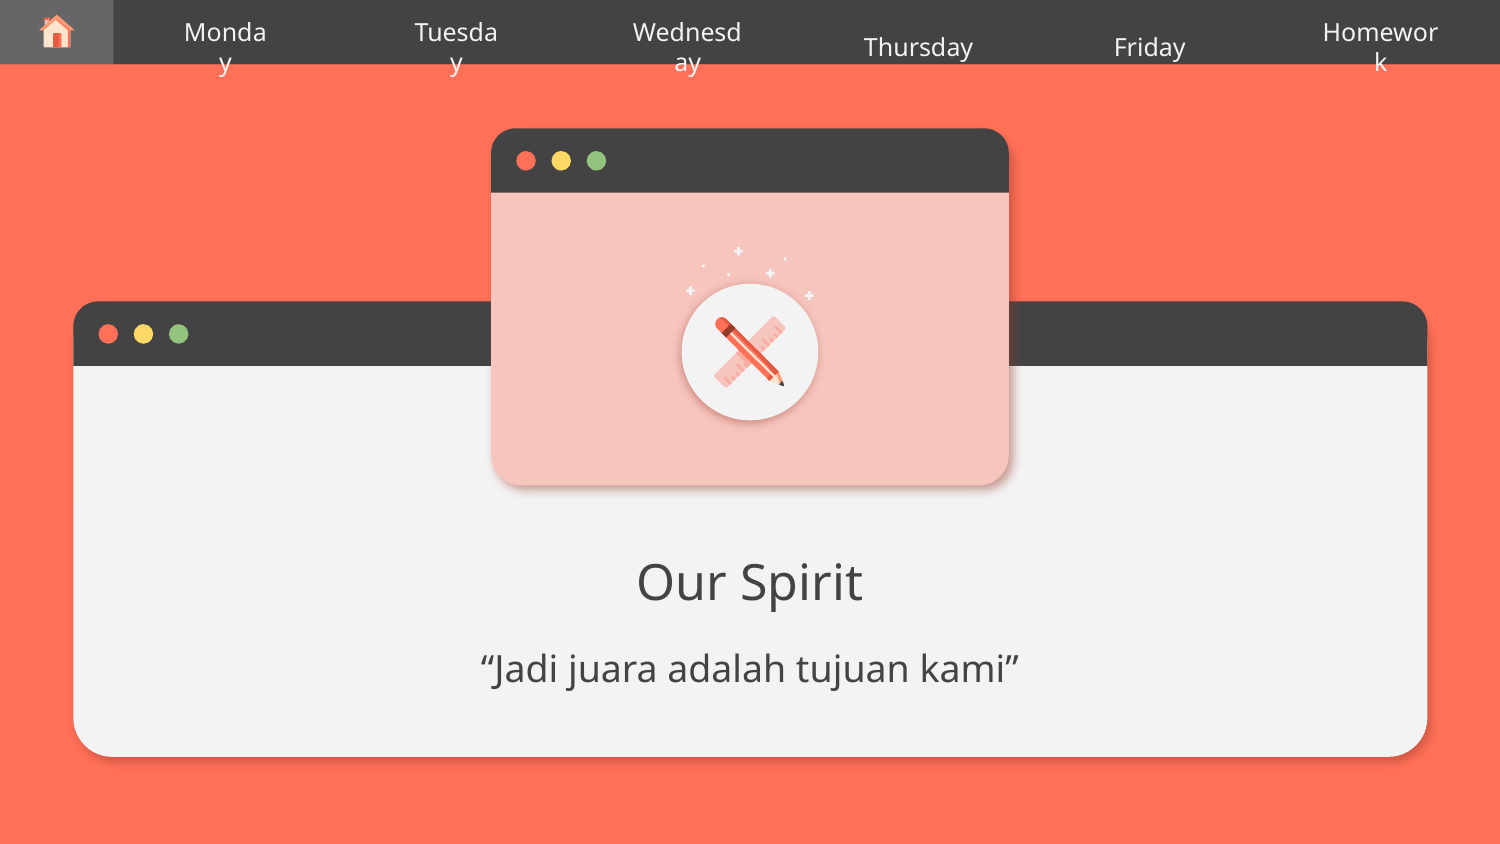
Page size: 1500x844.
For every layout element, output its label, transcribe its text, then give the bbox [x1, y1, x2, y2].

text_box Tuesday [399, 14, 522, 48]
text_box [73, 301, 1428, 758]
text_box [806, 0, 1037, 65]
text_box [344, 0, 575, 65]
text_box Homework [1306, 14, 1463, 48]
text_box Friday [1092, 14, 1215, 48]
text_box [575, 0, 806, 65]
text_box [113, 0, 344, 65]
text_box [1037, 0, 1268, 65]
text_box Thursday [844, 14, 1001, 48]
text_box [490, 128, 1009, 486]
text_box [38, 14, 75, 48]
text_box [681, 245, 819, 421]
text_box Wednesday [613, 14, 770, 48]
text_box [0, 0, 114, 64]
text_box [1268, 0, 1500, 65]
text_box Monday [168, 14, 291, 48]
